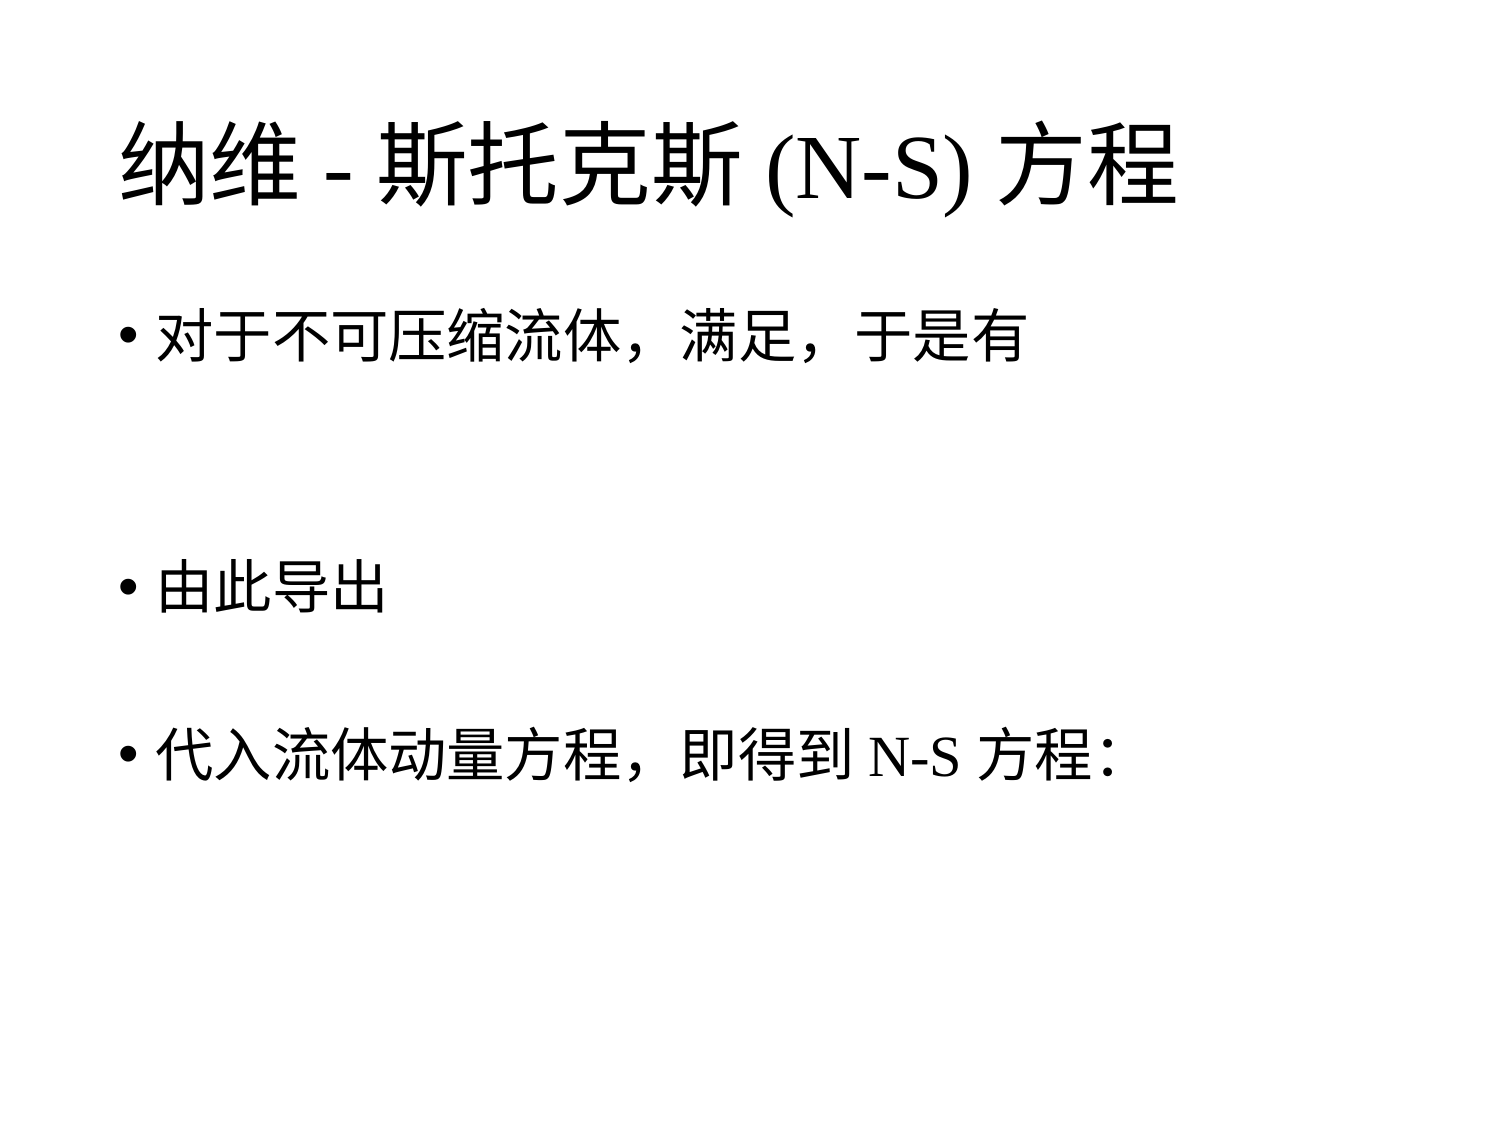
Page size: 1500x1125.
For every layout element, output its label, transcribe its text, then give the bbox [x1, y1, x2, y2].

title 纳维-斯托克斯(N-S)方程 [103, 59, 1397, 278]
